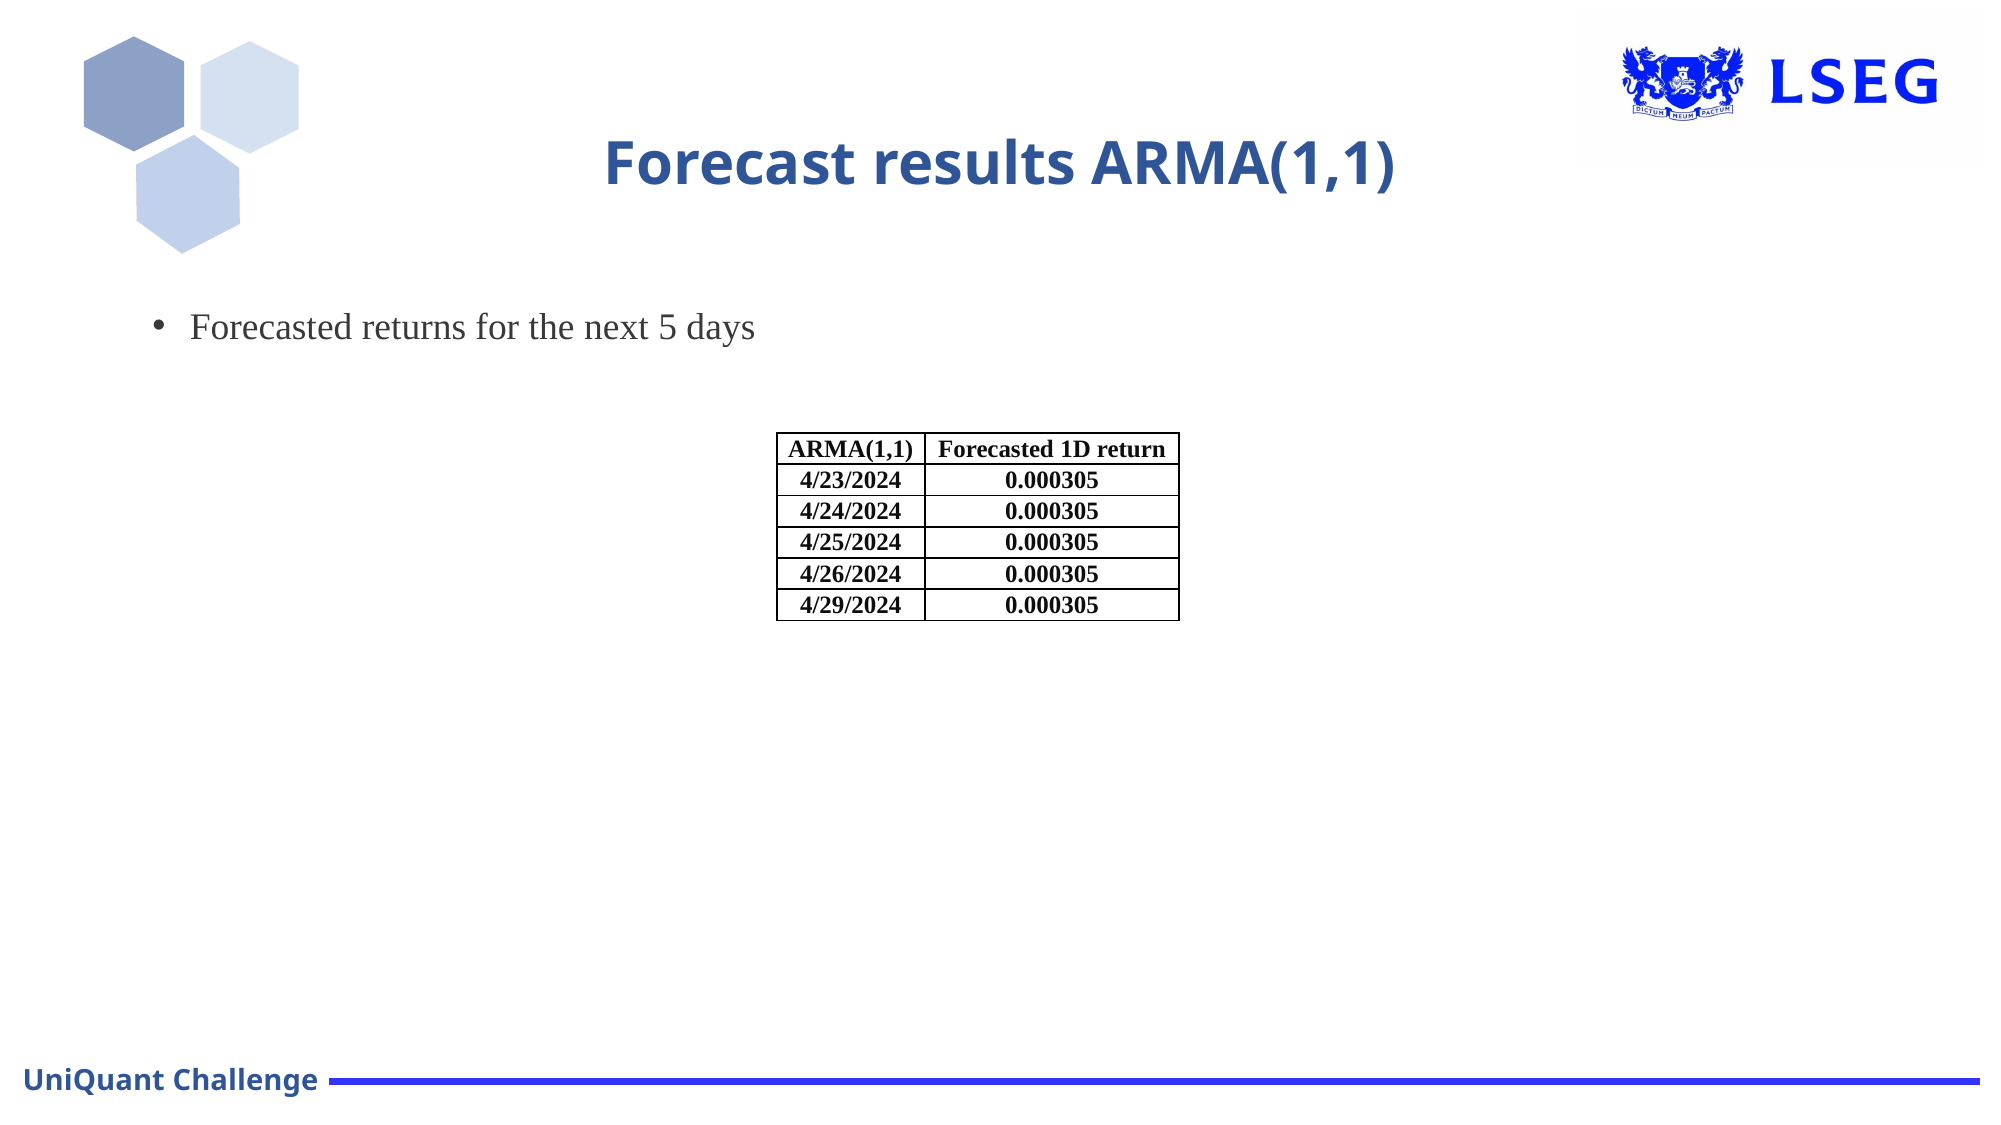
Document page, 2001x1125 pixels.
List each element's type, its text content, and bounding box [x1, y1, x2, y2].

table_cell 4/25/2024 [778, 528, 924, 557]
table_header ARMA(1,1) [778, 434, 924, 463]
text_box UniQuant Challenge [7, 1054, 334, 1104]
table_cell 4/29/2024 [778, 590, 924, 620]
table_cell 0.000305 [926, 528, 1178, 557]
text_box [334, 1077, 1981, 1086]
title Forecast results ARMA(1,1) [137, 59, 1863, 278]
table_cell 0.000305 [926, 559, 1178, 588]
table_cell 4/26/2024 [778, 559, 924, 588]
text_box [83, 36, 300, 245]
table_cell 0.000305 [926, 496, 1178, 526]
table_cell 0.000305 [926, 590, 1178, 620]
table_cell 0.000305 [926, 465, 1178, 495]
table_cell 4/24/2024 [778, 496, 924, 526]
list Forecasted returns for the next 5 days [137, 299, 1863, 1014]
picture [1574, 3, 1985, 164]
table_header Forecasted 1D return [926, 434, 1178, 463]
table_cell 4/23/2024 [778, 465, 924, 495]
